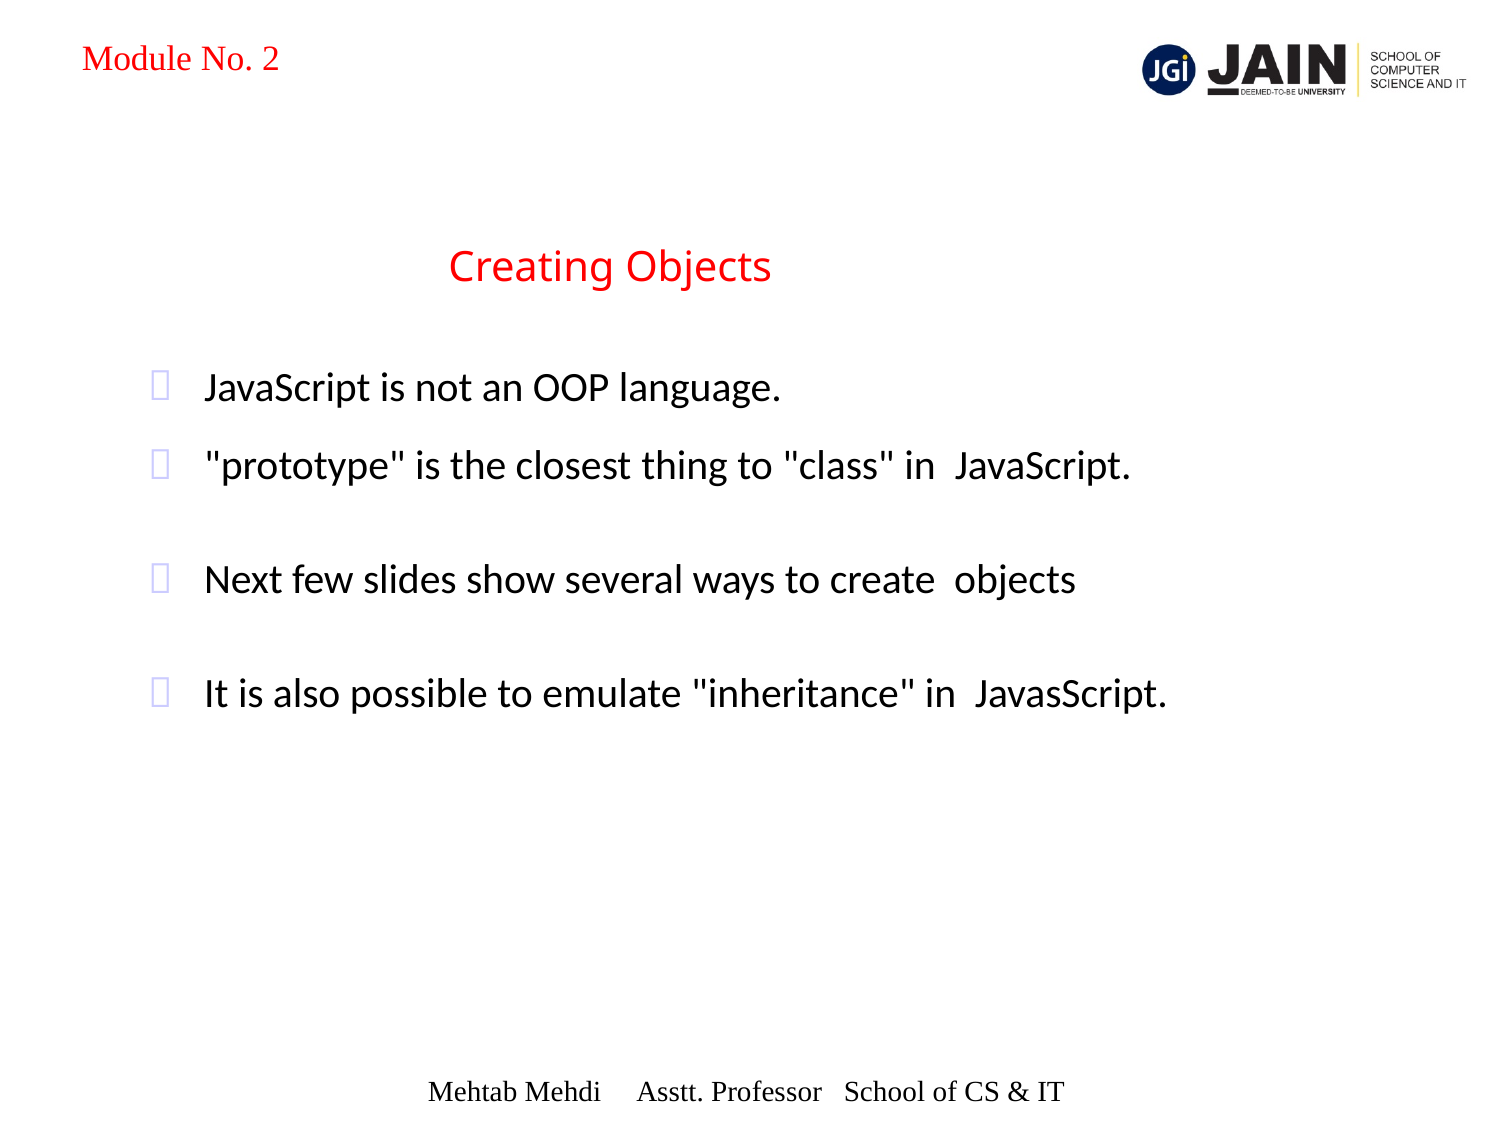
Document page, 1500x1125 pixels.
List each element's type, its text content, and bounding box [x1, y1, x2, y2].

title Creating Objects [312, 168, 907, 350]
text_box Module No. 2 [62, 24, 300, 88]
text_box Mehtab Mehdi Asstt. Professor School of CS & IT [200, 1060, 1300, 1121]
picture [1137, 37, 1476, 103]
text_box JavaScript is not an OOP language. "prototype" is the closest thing to "class" in JavaScript. Next few slides show several ways to create objects It is also possible to emulate "inheritance" in JavasScript. [137, 350, 1355, 716]
